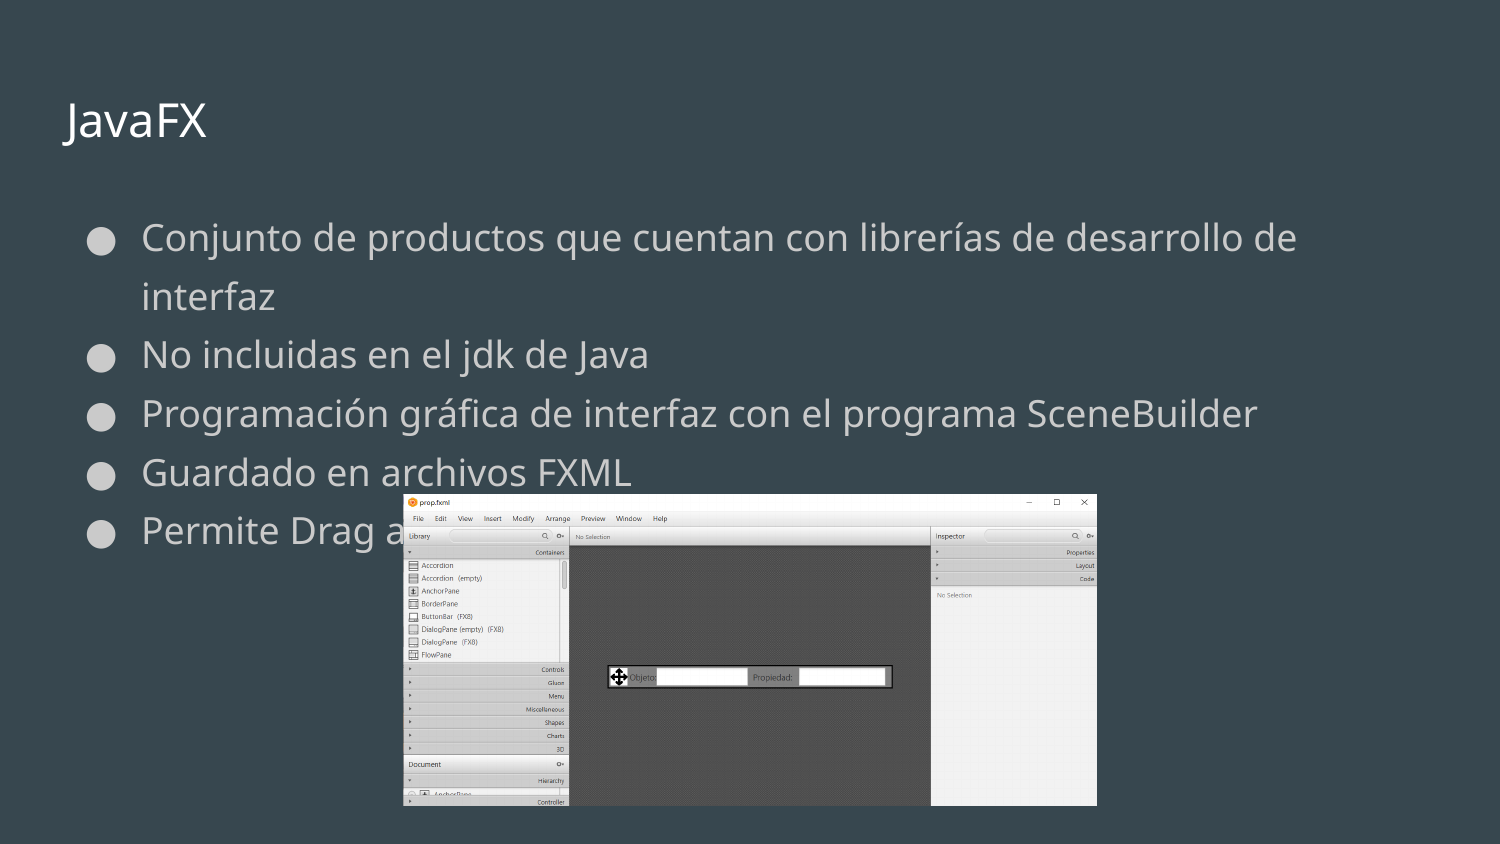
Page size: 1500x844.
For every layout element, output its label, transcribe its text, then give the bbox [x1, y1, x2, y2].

list Conjunto de productos que cuentan con librerías de desarrollo de interfaz No incluidas en el jdk de Java Programación gráfica de interfaz con el programa SceneBuilder Guardado en archivos FXML Permite Drag and Drop [51, 189, 1449, 750]
title JavaFX [51, 72, 1449, 167]
picture [403, 494, 1097, 806]
